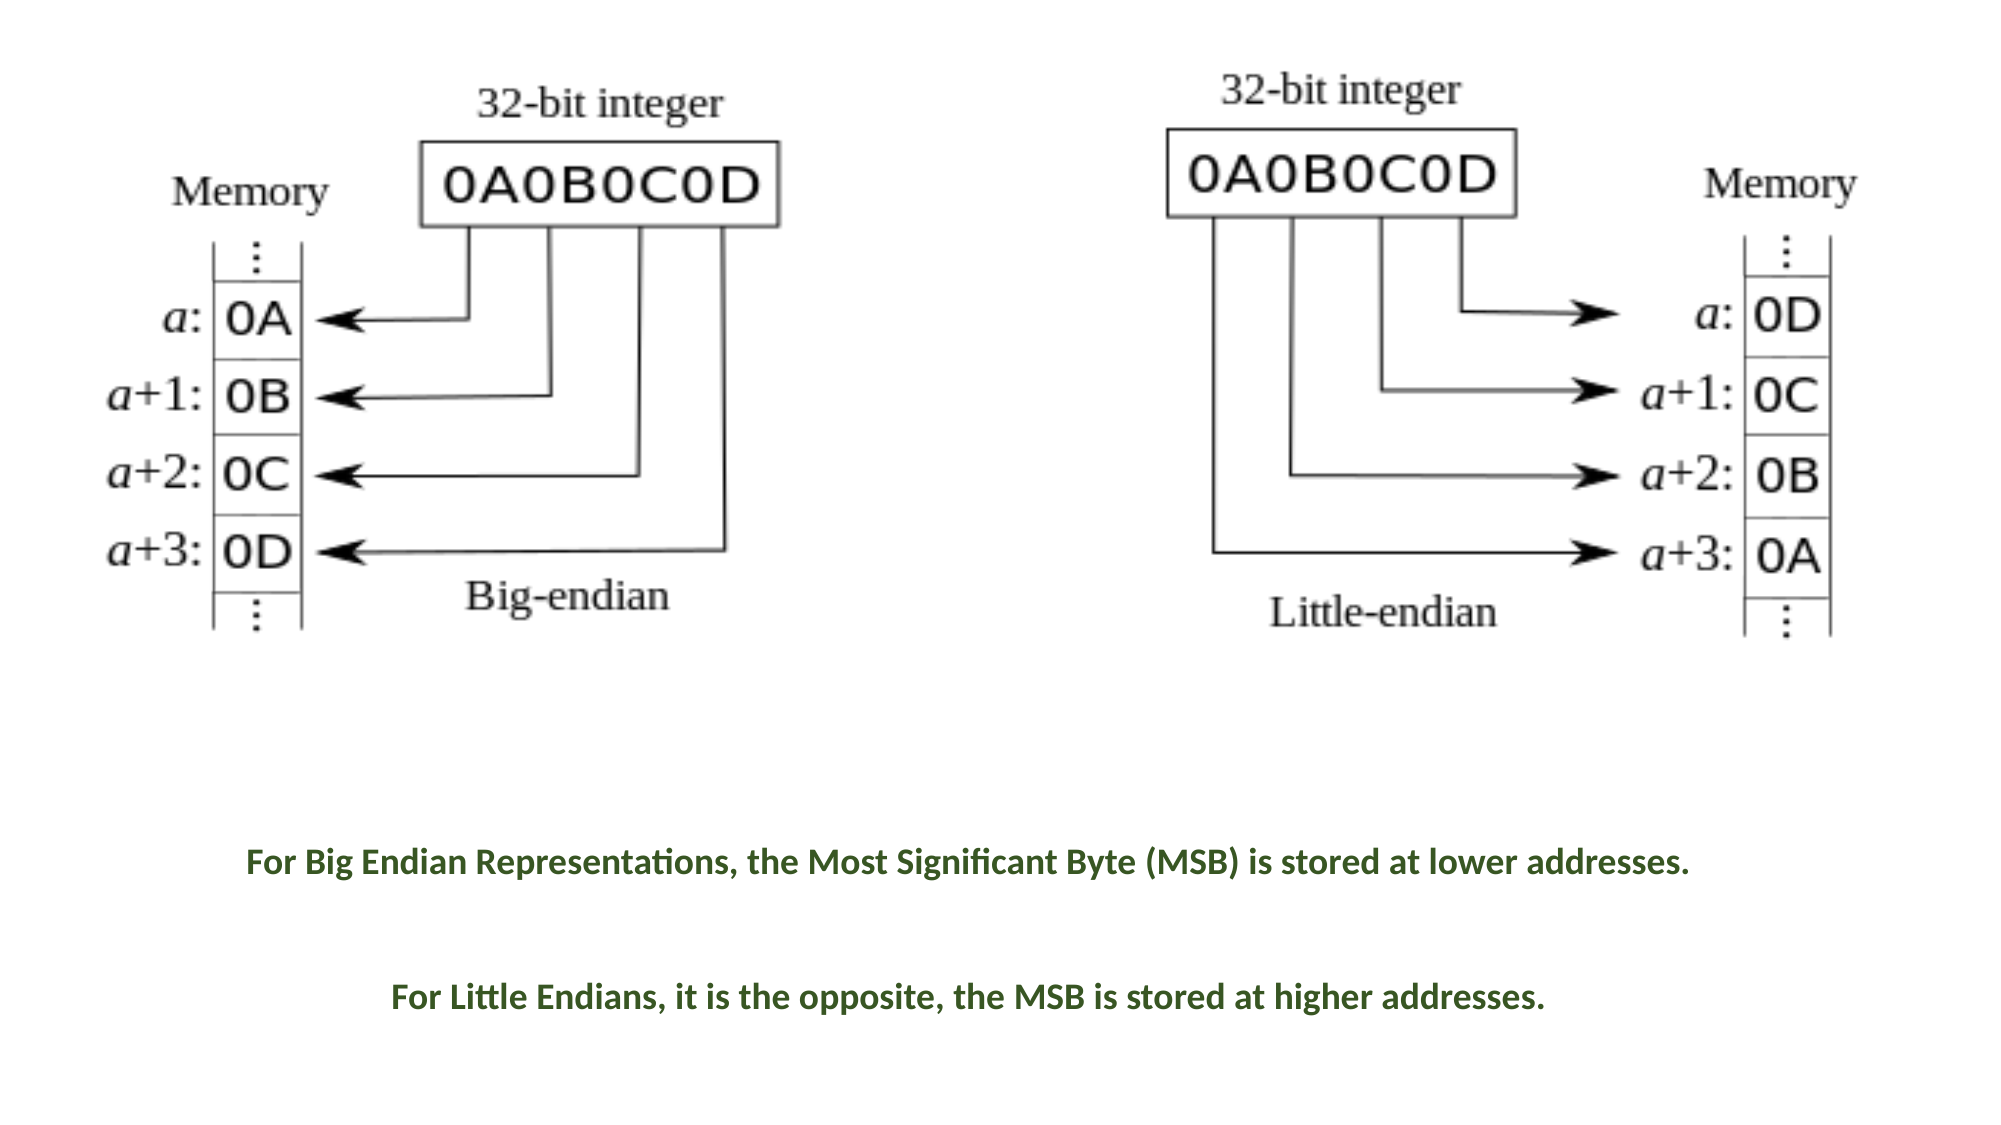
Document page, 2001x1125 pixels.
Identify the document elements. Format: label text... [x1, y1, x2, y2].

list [37, 35, 859, 683]
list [1110, 35, 1910, 705]
text_box For Big Endian Representations, the Most Significant Byte (MSB) is stored at lower addresses. For Little Endians, it is the opposite, the MSB is stored at higher addresses. [166, 829, 1773, 1025]
